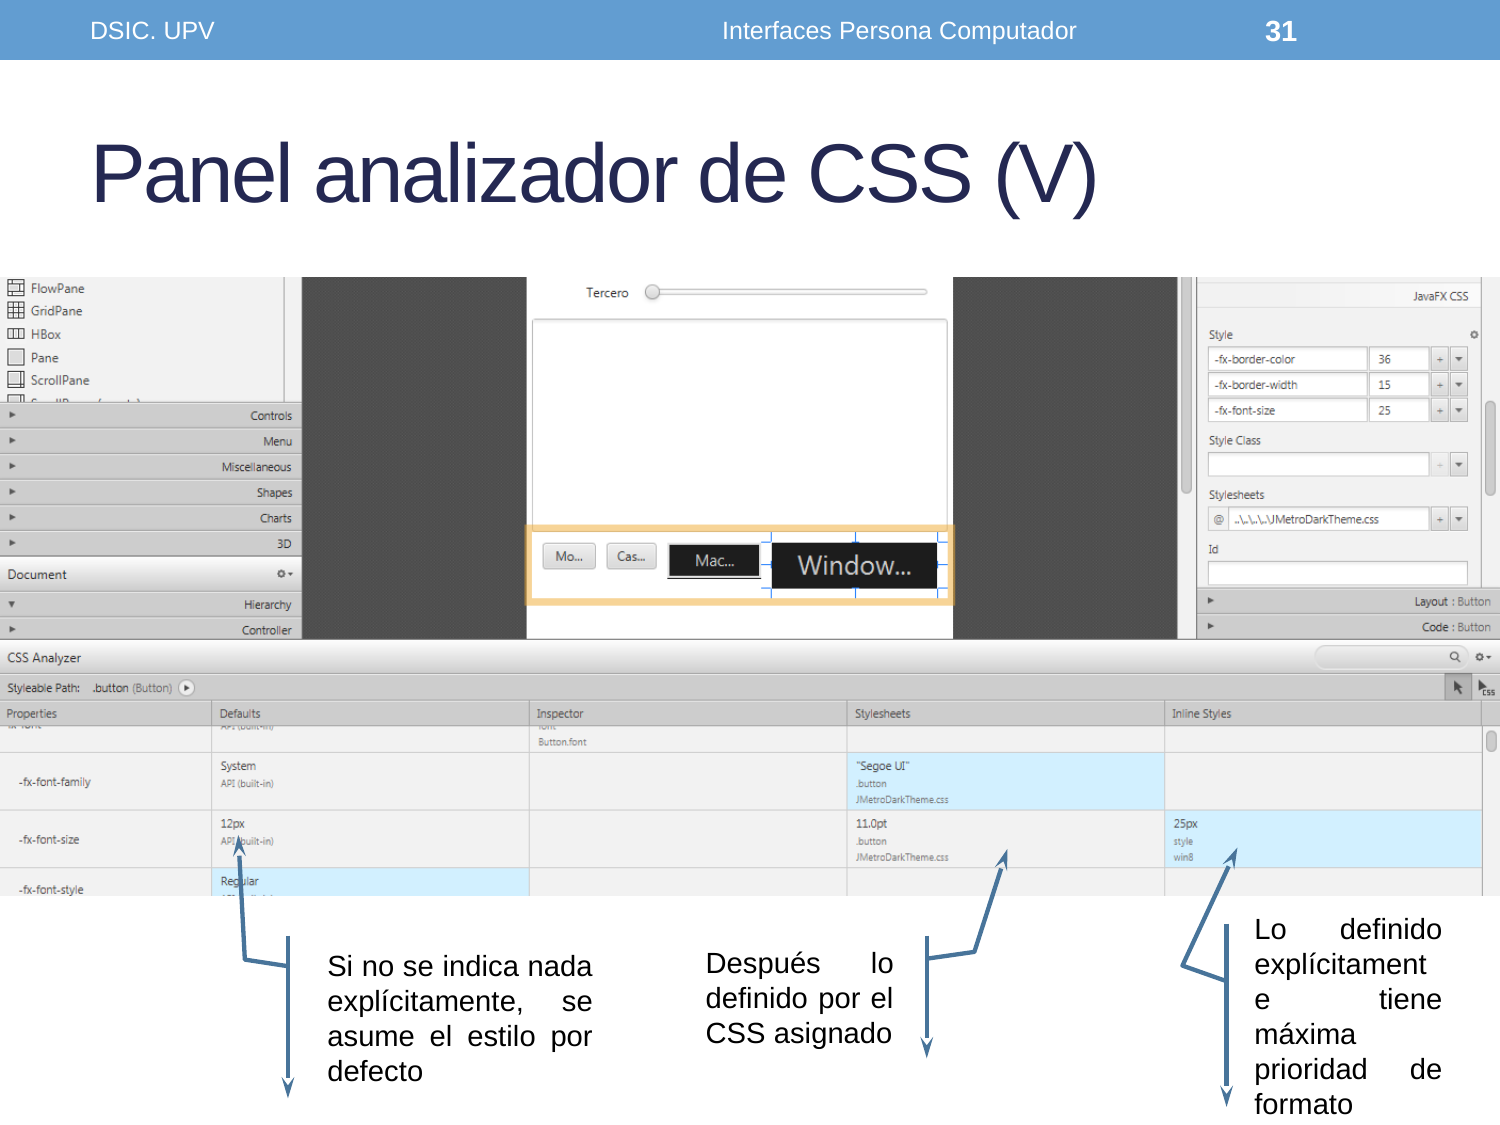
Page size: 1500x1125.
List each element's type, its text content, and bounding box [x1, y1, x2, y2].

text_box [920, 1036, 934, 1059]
text_box Lo definido explícitamente tiene máxima prioridad de formato [1240, 924, 1457, 1107]
picture [0, 277, 1500, 897]
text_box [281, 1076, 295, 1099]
text_box Si no se indica nada explícitamente, se asume el estilo por defecto [239, 904, 290, 1078]
text_box Después lo definido por el CSS asignado [925, 904, 993, 1038]
footer Interfaces Persona Computador [562, 3, 1238, 57]
slide_number DSIC. UPV [75, 3, 550, 57]
title Panel analizador de CSS (V) [75, 87, 1425, 250]
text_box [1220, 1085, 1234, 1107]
slide_number 31 [1250, 3, 1425, 57]
text_box Si no se indica nada explícitamente, se asume el estilo por defecto [313, 936, 608, 1098]
text_box Después lo definido por el CSS asignado [691, 936, 909, 1058]
text_box Lo definido explícitamente tiene máxima prioridad de formato [1180, 904, 1229, 1086]
